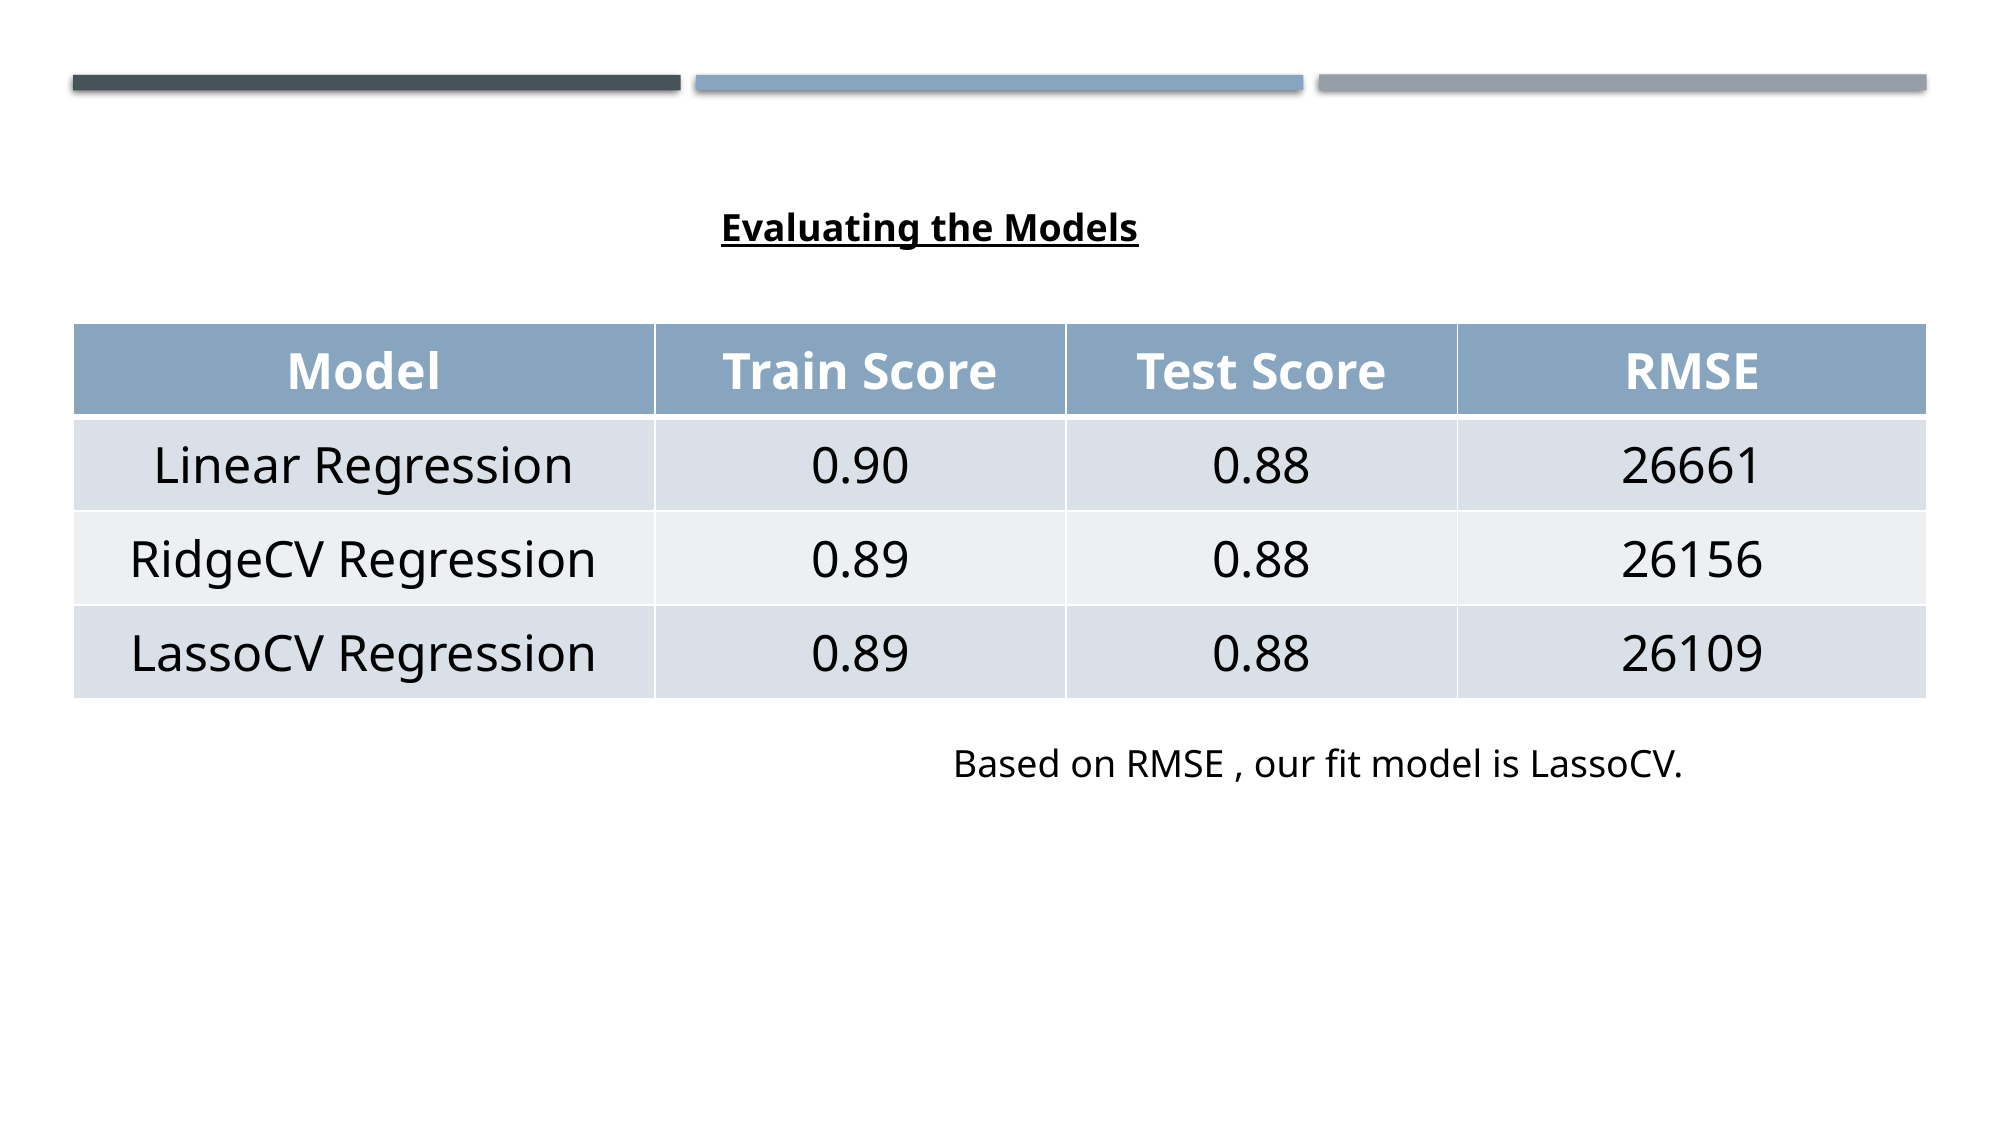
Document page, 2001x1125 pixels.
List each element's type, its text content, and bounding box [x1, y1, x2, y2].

table_cell 0.88 [1067, 512, 1457, 604]
table_cell 0.89 [656, 606, 1065, 698]
table_cell Linear Regression [74, 420, 654, 510]
table_header Train Score [656, 324, 1065, 414]
table_header RMSE [1458, 324, 1926, 414]
table_cell RidgeCV Regression [74, 512, 654, 604]
text_box Based on RMSE , our fit model is LassoCV. [938, 732, 1990, 883]
table_cell 0.88 [1067, 606, 1457, 698]
table_header Test Score [1067, 324, 1457, 414]
table_cell 0.90 [656, 420, 1065, 510]
table_cell 0.89 [656, 512, 1065, 604]
table_cell 26661 [1458, 420, 1926, 510]
table_cell LassoCV Regression [74, 606, 654, 698]
table_cell 26109 [1458, 606, 1926, 698]
table_cell 0.88 [1067, 420, 1457, 510]
table_cell 26156 [1458, 512, 1926, 604]
table_header Model [74, 324, 654, 414]
text_box Evaluating the Models [706, 196, 1764, 257]
